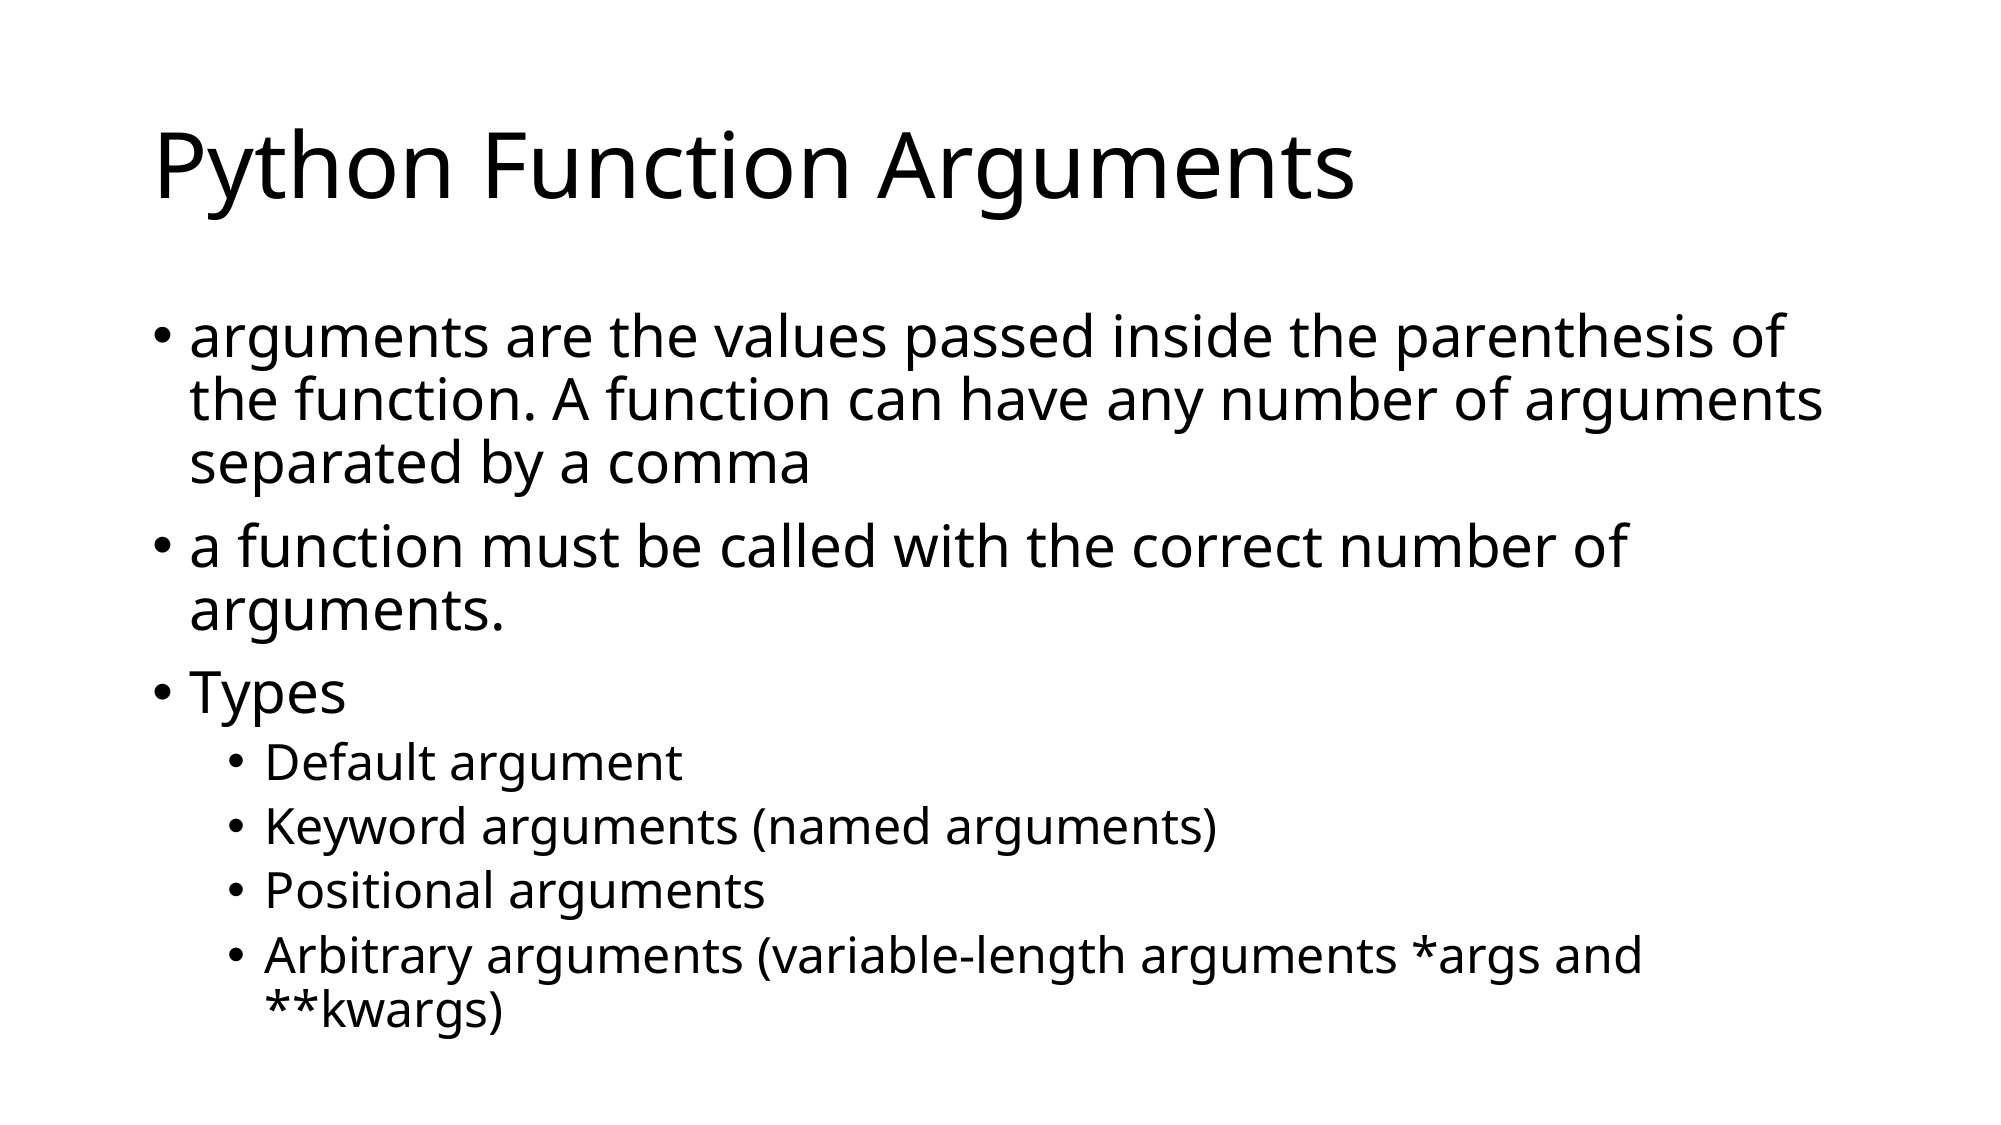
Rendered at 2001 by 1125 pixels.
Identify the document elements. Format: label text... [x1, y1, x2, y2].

title Python Function Arguments [137, 59, 1863, 278]
list arguments are the values passed inside the parenthesis of the function. A function can have any number of arguments separated by a comma a function must be called with the correct number of arguments. Types Default argument Keyword arguments (named arguments) Positional arguments Arbitrary arguments (variable-length arguments *args and **kwargs) [137, 299, 1863, 1014]
